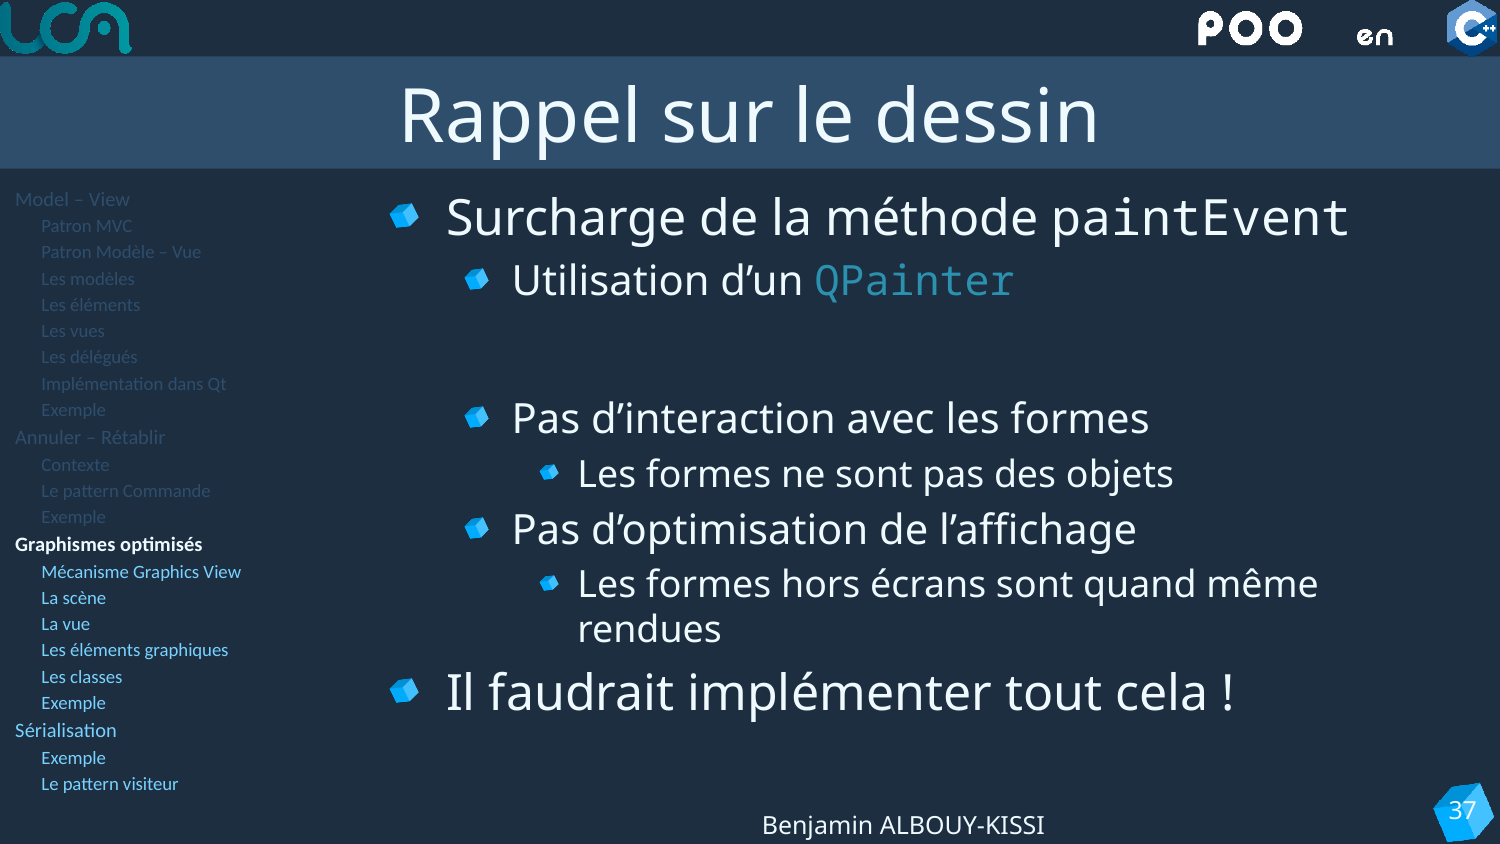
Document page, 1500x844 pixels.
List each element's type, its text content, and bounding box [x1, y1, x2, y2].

picture [389, 217, 395, 228]
picture [477, 517, 489, 539]
picture [389, 692, 395, 703]
picture [1465, 835, 1494, 842]
picture [464, 517, 472, 524]
picture [464, 268, 472, 275]
title Rappel sur le dessin [24, 56, 1475, 169]
picture [477, 406, 489, 428]
picture [404, 203, 419, 228]
picture [404, 678, 419, 703]
picture [1194, 0, 1500, 57]
list Model – View Patron MVC Patron Modèle – Vue Les modèles Les éléments Les vues Les délégués Implémentation dans Qt Exemple Annuler – Rétablir Contexte Le pattern Commande Exemple Graphismes optimisés Mécanisme Graphics View La scène La vue Les éléments graphiques Les classes Exemple Sérialisation Exemple Le pattern visiteur [0, 178, 375, 807]
picture [389, 678, 400, 687]
footer Benjamin ALBOUY-KISSI [374, 806, 1433, 844]
picture [1433, 835, 1445, 842]
picture [464, 406, 472, 413]
picture [1476, 782, 1494, 789]
picture [550, 575, 559, 591]
picture [389, 203, 400, 212]
slide_number 37 [1432, 789, 1494, 835]
picture [0, 2, 132, 54]
list Surcharge de la méthode paintEvent Utilisation d’un QPainter Pas d’interaction avec les formes Les formes ne sont pas des objets Pas d’optimisation de l’affichage Les formes hors écrans sont quand même rendues Il faudrait implémenter tout cela ! [375, 178, 1475, 806]
picture [550, 464, 559, 480]
picture [477, 268, 489, 290]
